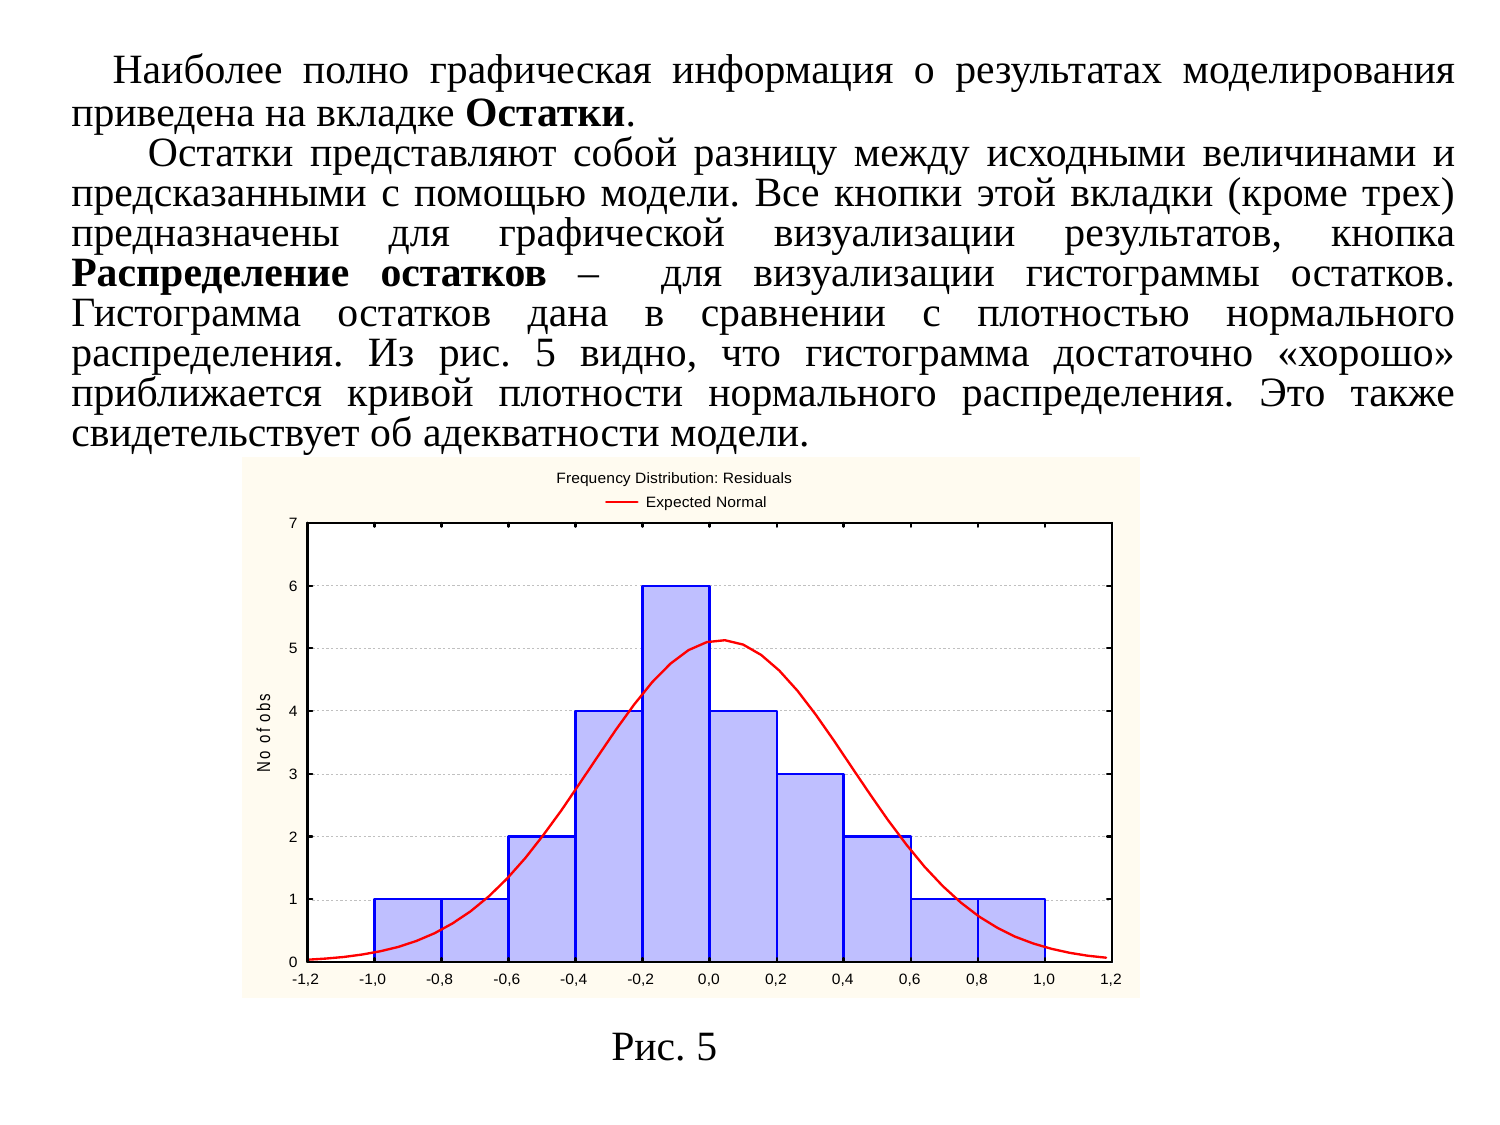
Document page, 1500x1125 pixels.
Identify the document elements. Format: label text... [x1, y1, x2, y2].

text_box Рис. 5 [596, 1011, 774, 1077]
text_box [241, 457, 1140, 998]
list Наиболее полно графическая информация о результатах моделирования приведена на вкладке Остатки. Остатки представляют собой разницу между исходными величинами и предсказанными с помощью модели. Все кнопки этой вкладки (кроме трех) предназначены для графической визуализации результатов, кнопка Распределение остатков – для визуализации гистограммы остатков. Гистограмма остатков дана в сравнении с плотностью нормального распределения. Из рис. 5 видно, что гистограмма достаточно «хорошо» приближается кривой плотности нормального распределения. Это также свидетельствует об адекватности модели. [0, 31, 1471, 468]
